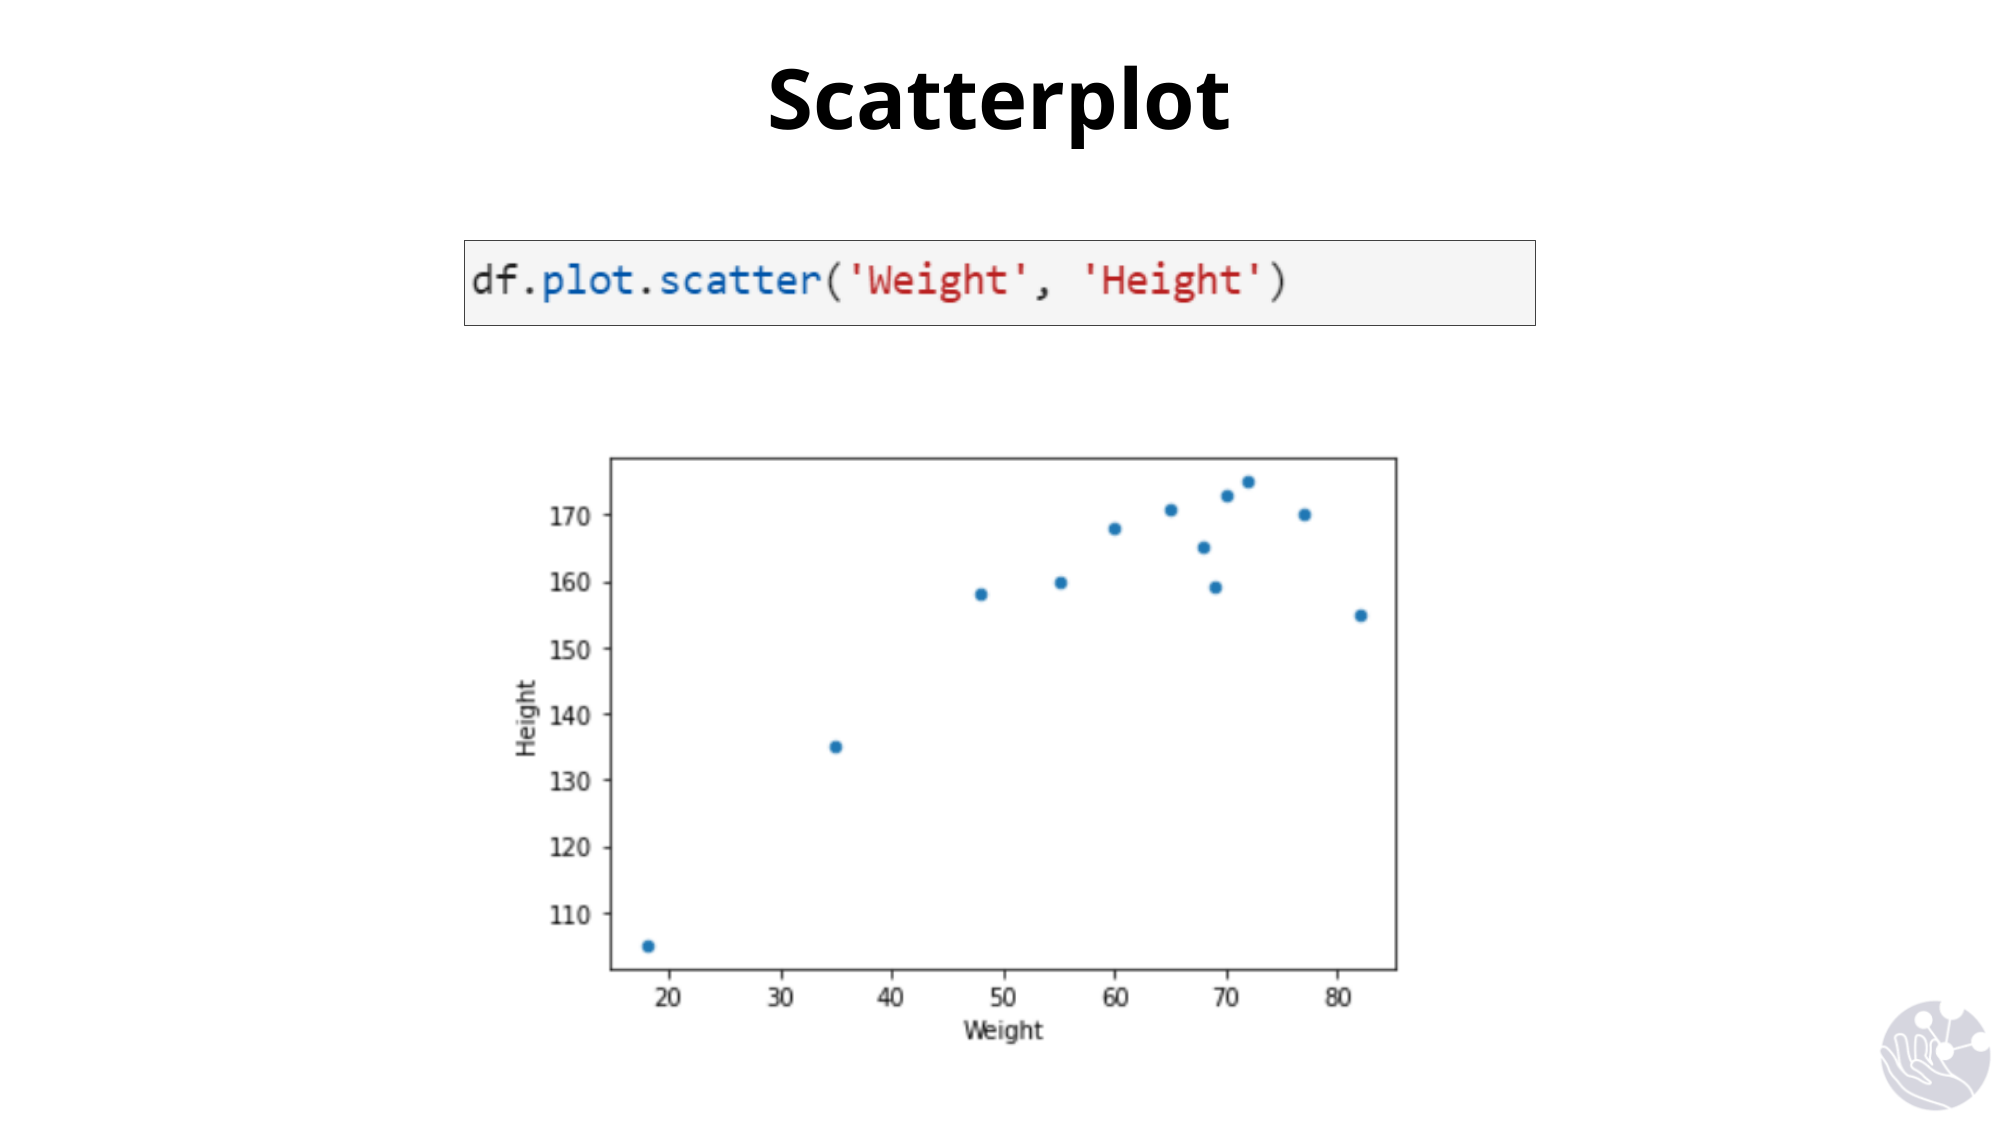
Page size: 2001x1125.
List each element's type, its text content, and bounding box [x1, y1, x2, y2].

picture [492, 439, 1454, 1066]
picture [464, 240, 1536, 326]
text_box Scatterplot [0, 50, 2000, 159]
picture [1866, 989, 1998, 1123]
